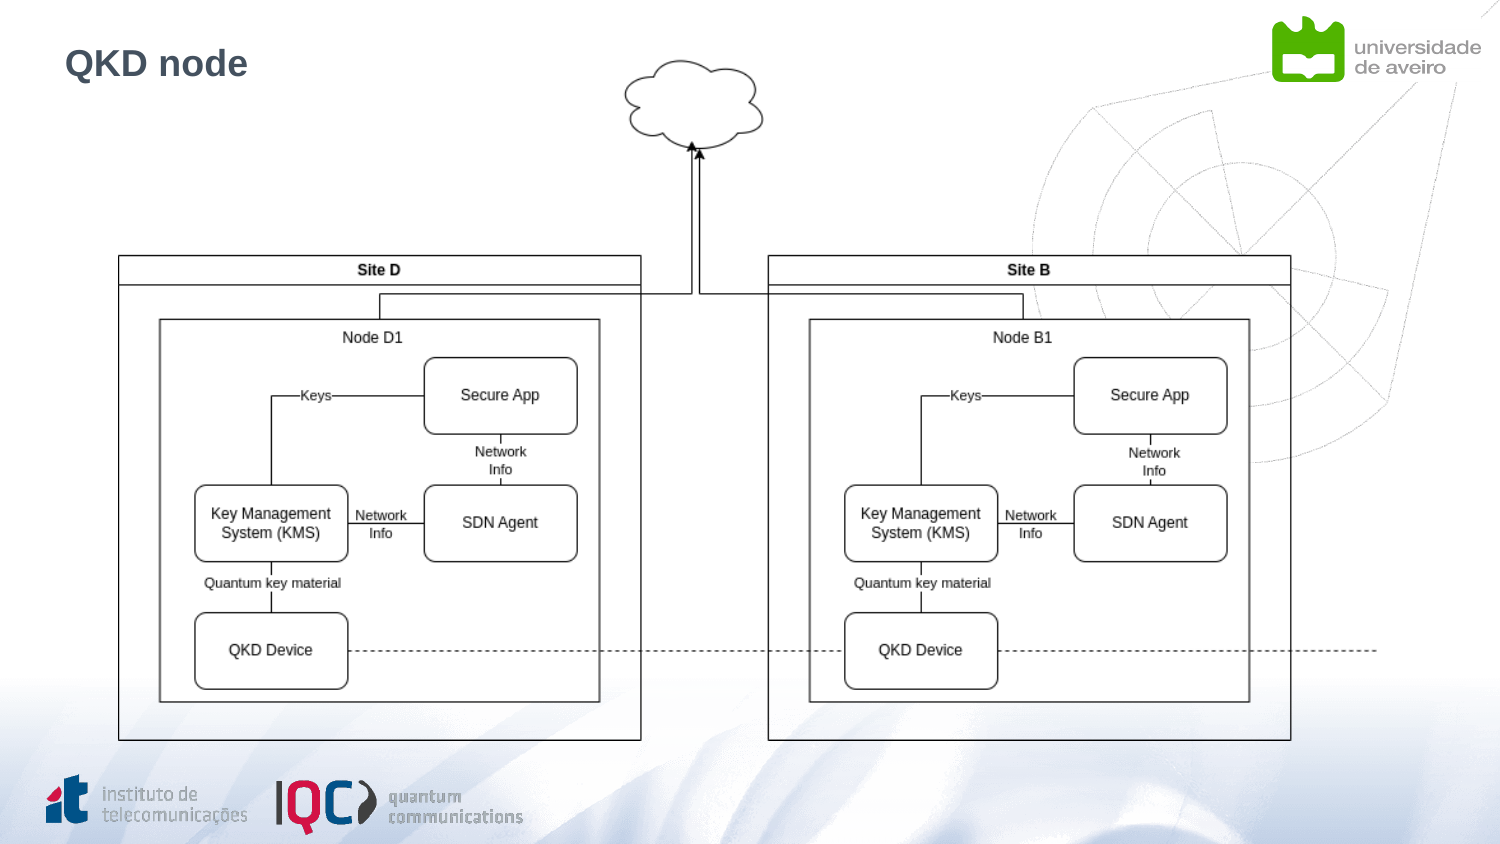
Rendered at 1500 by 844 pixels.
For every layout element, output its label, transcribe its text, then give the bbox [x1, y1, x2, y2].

picture [0, 0, 1500, 844]
title QKD node [53, 17, 1414, 106]
